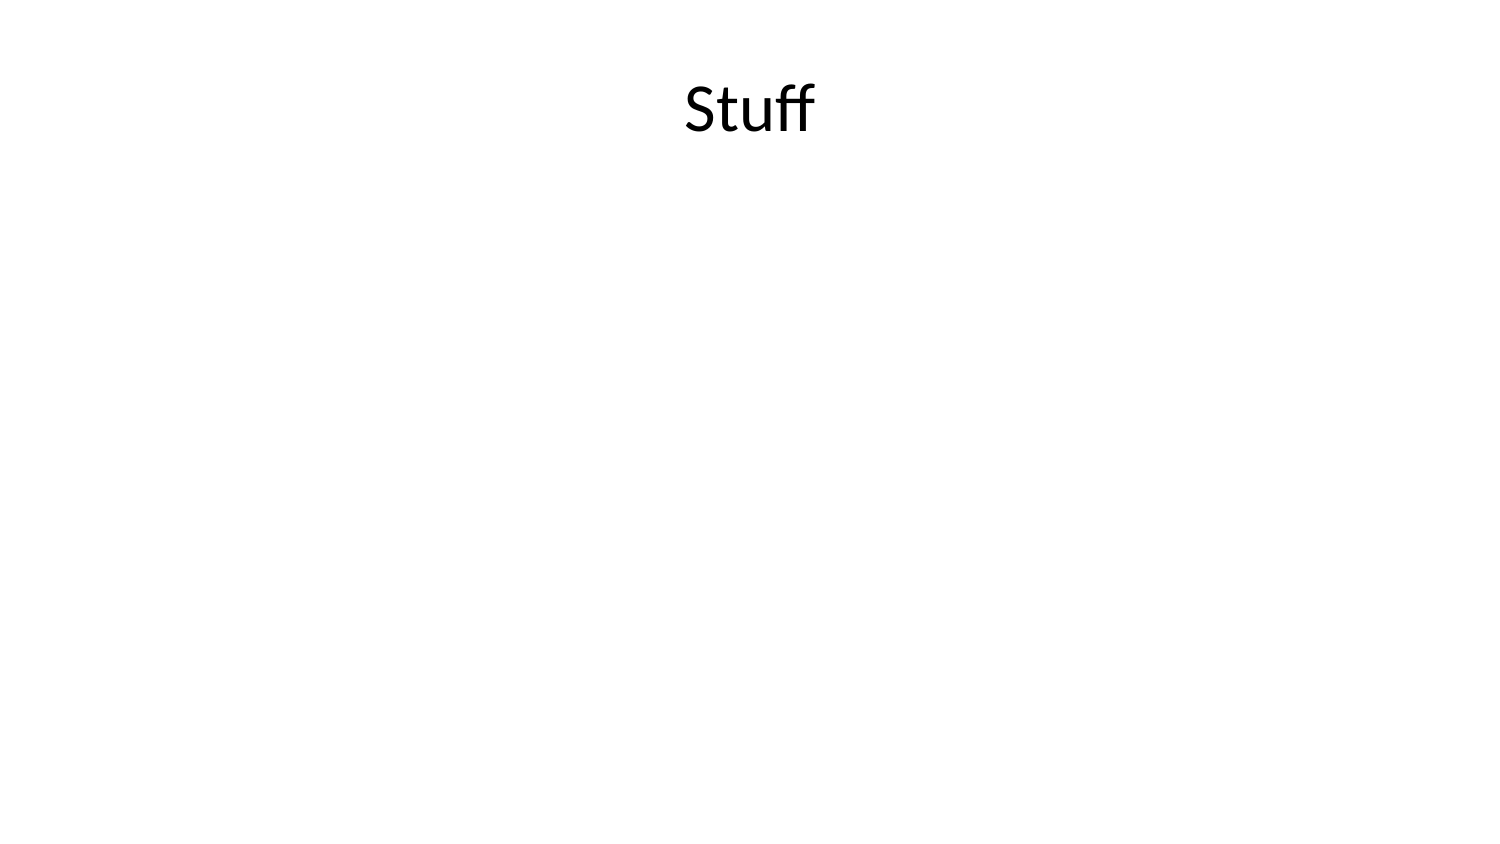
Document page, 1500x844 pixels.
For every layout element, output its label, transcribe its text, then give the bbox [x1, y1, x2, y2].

title Stuff [75, 33, 1425, 175]
